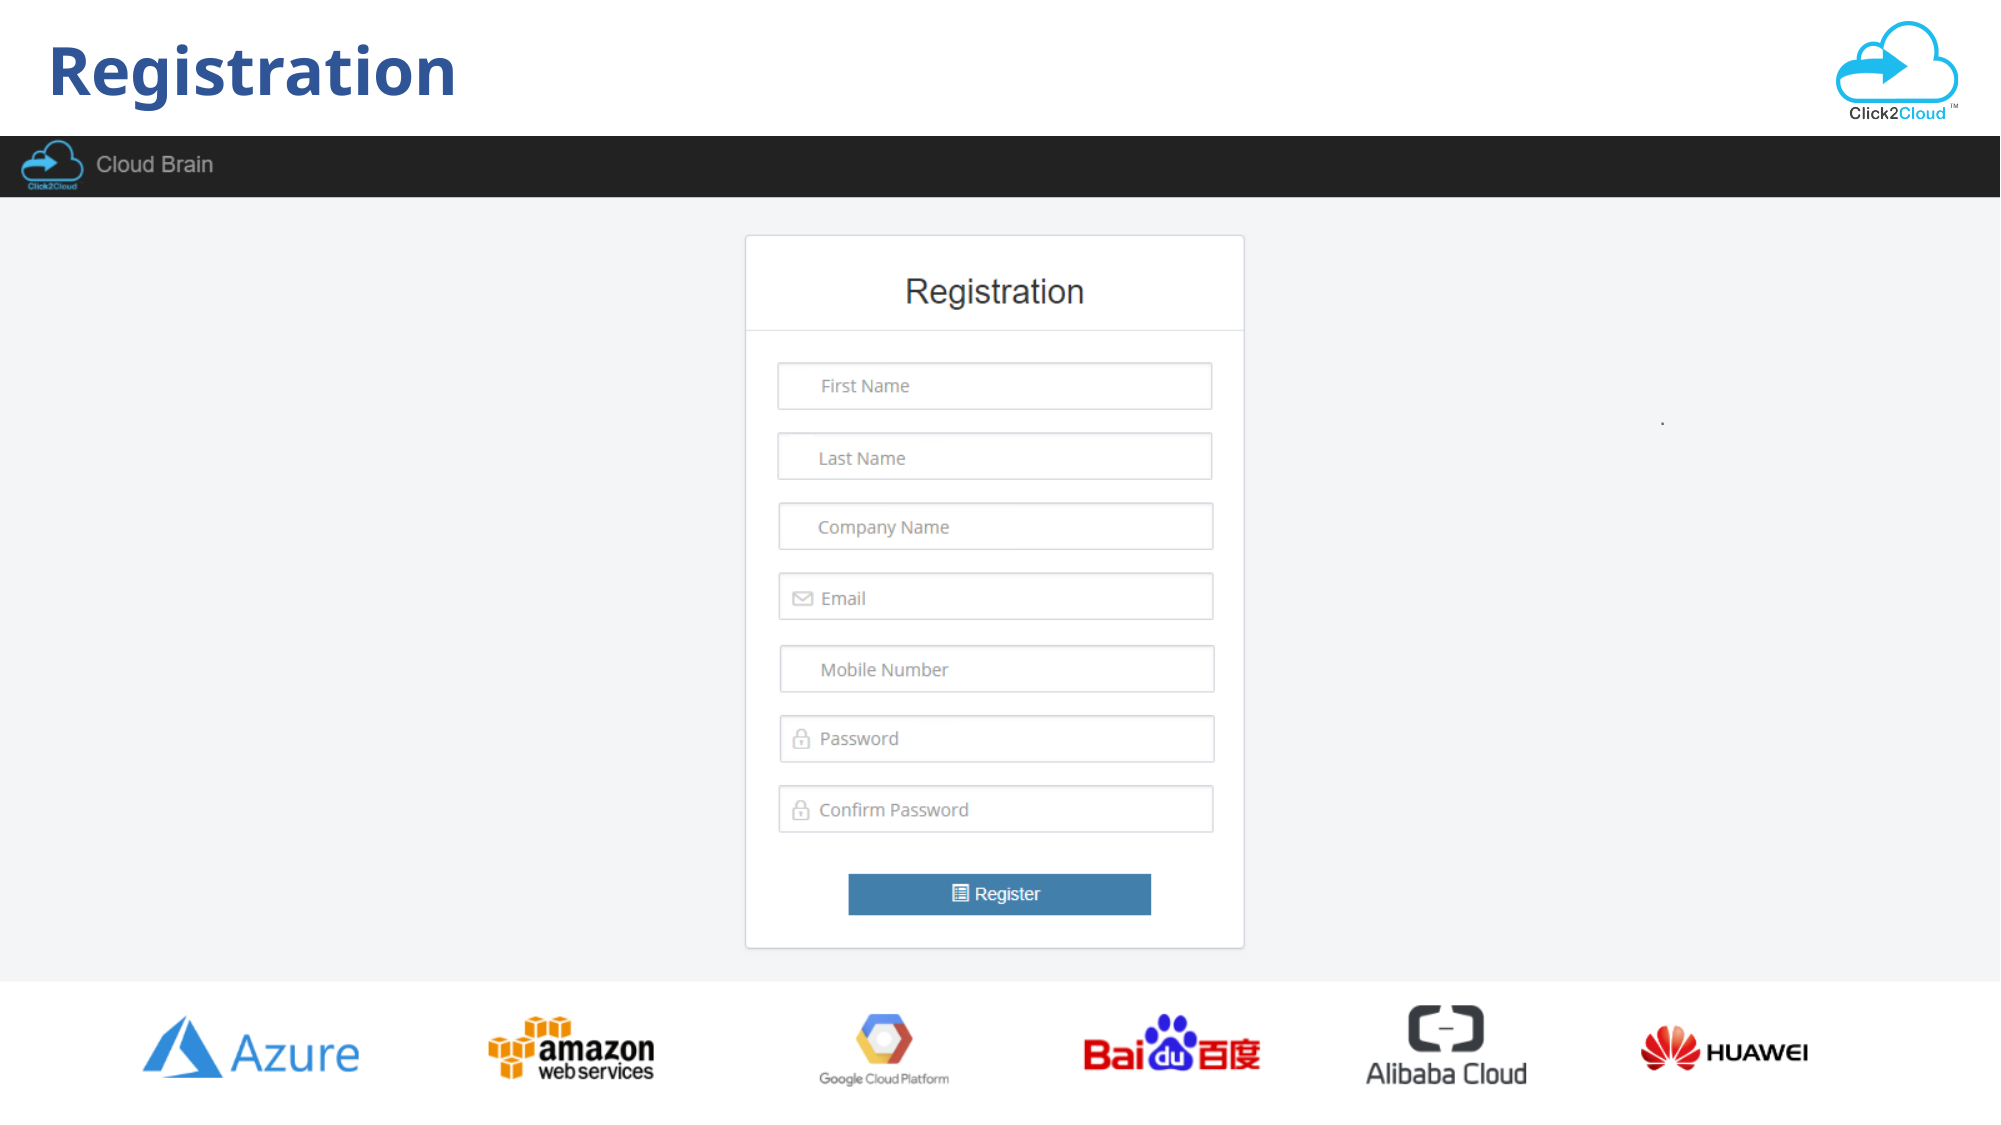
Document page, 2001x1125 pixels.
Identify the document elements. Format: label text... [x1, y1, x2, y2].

title Registration [32, 0, 1960, 136]
picture [1835, 20, 1959, 120]
picture [0, 136, 2000, 1123]
